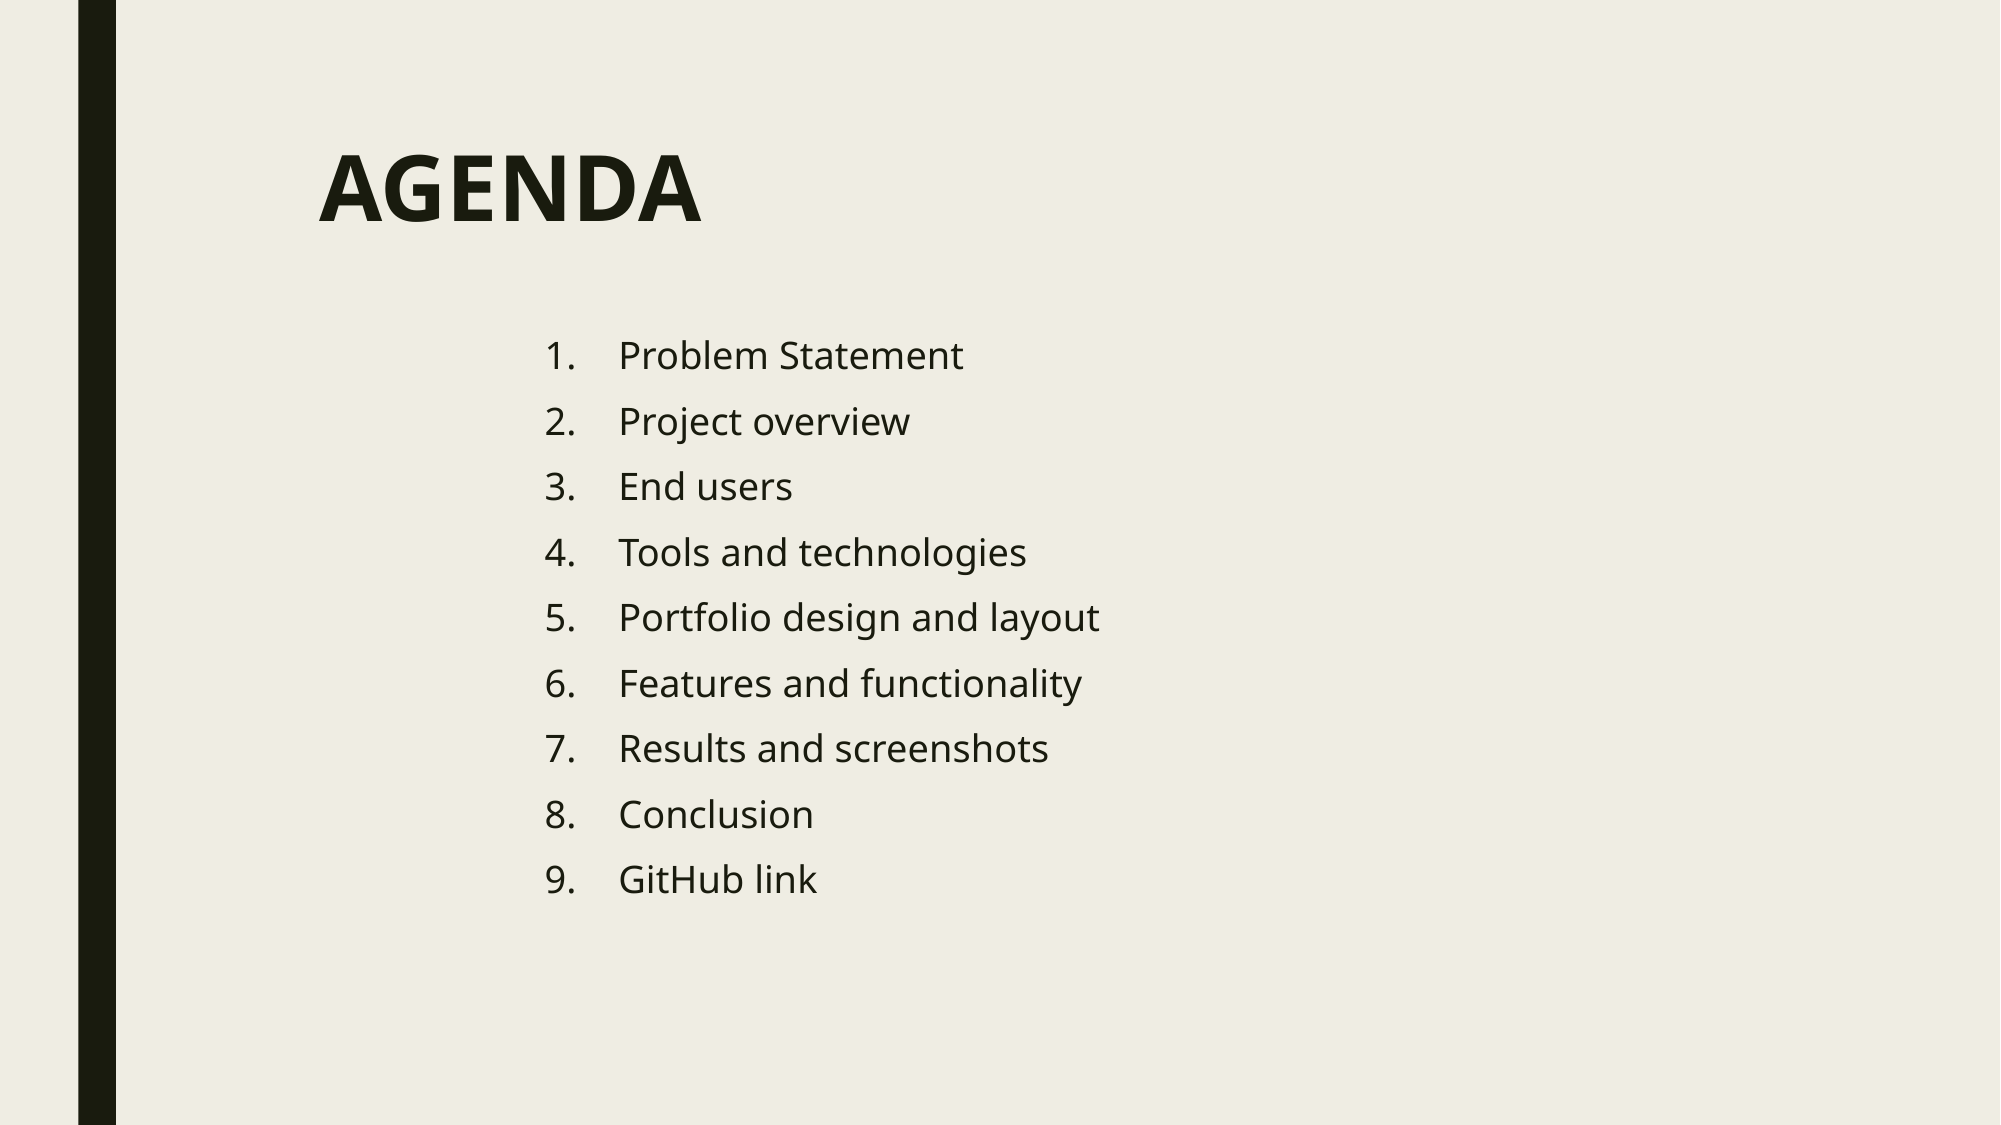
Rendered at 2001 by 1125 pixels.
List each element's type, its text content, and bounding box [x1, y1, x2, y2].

title AGENDA [304, 135, 1880, 380]
list Problem Statement Project overview End users Tools and technologies Portfolio design and layout Features and functionality Results and screenshots Conclusion GitHub link [529, 328, 2000, 916]
